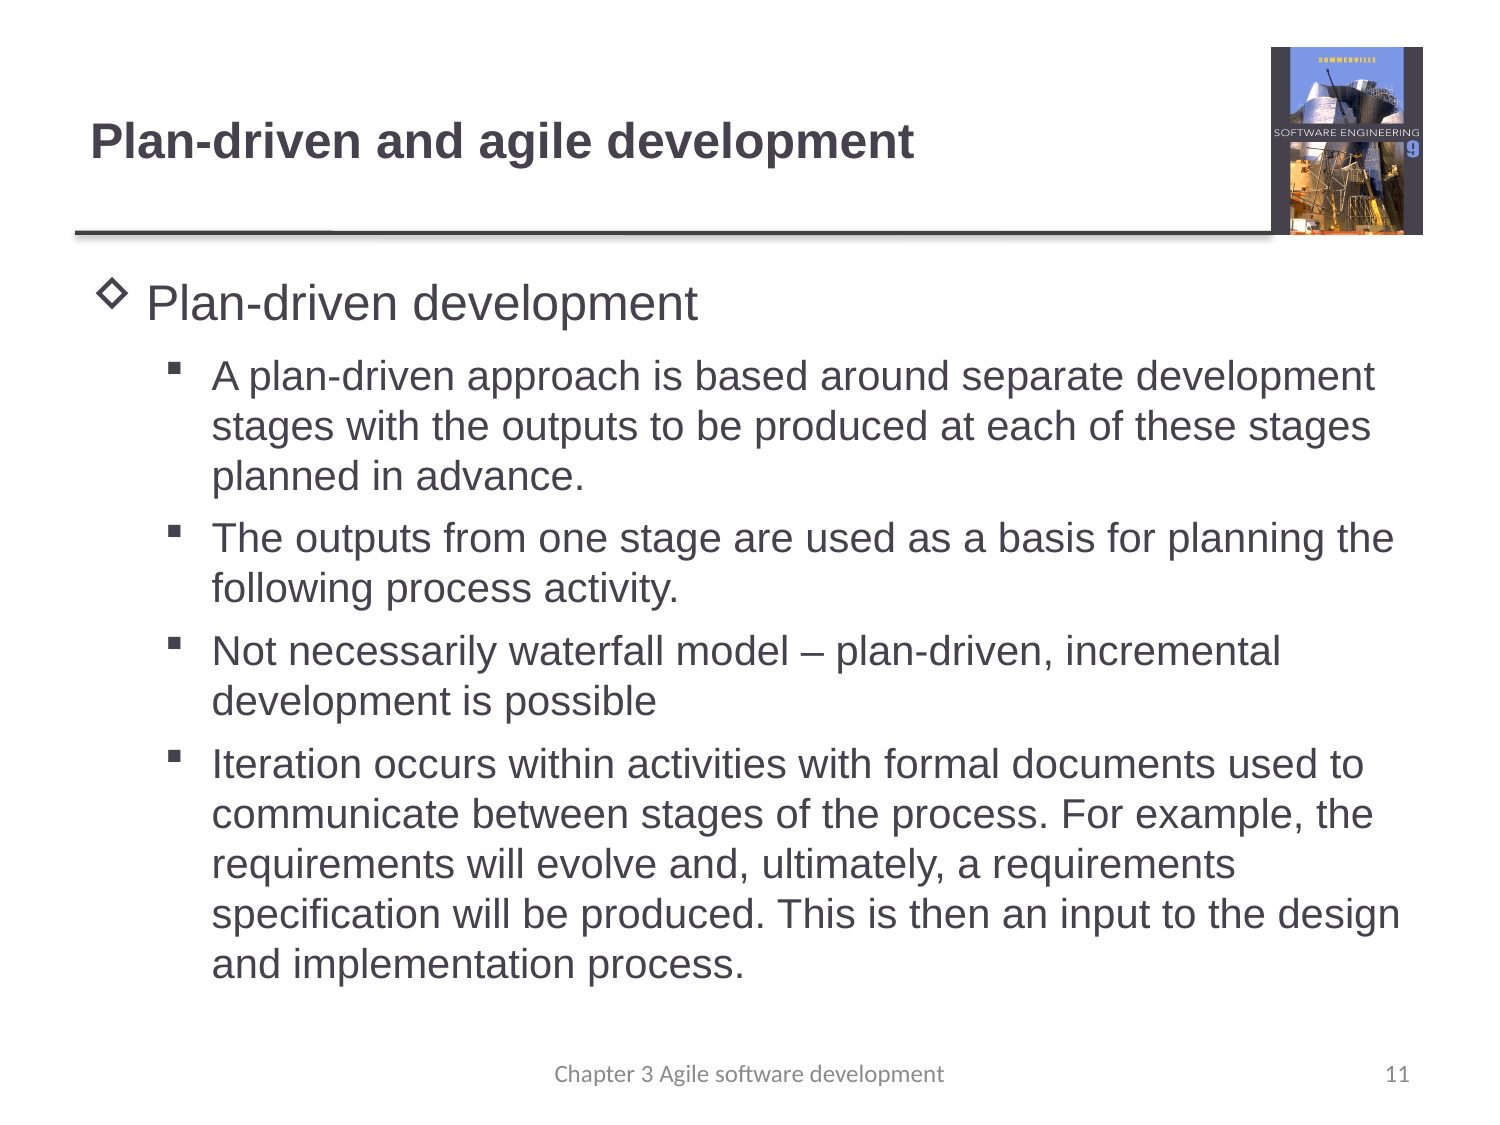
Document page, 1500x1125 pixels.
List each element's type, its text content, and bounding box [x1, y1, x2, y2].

title Plan-driven and agile development [75, 45, 1272, 233]
picture [1272, 47, 1423, 235]
slide_number 11 [1074, 1042, 1425, 1103]
list Plan-driven development A plan-driven approach is based around separate development stages with the outputs to be produced at each of these stages planned in advance. The outputs from one stage are used as a basis for planning the following process activity. Not necessarily waterfall model – plan-driven, incremental development is possible Iteration occurs within activities with formal documents used to communicate between stages of the process. For example, the requirements will evolve and, ultimately, a requirements specification will be produced. This is then an input to the design and implementation process. [75, 262, 1425, 1005]
footer Chapter 3 Agile software development [512, 1042, 988, 1103]
